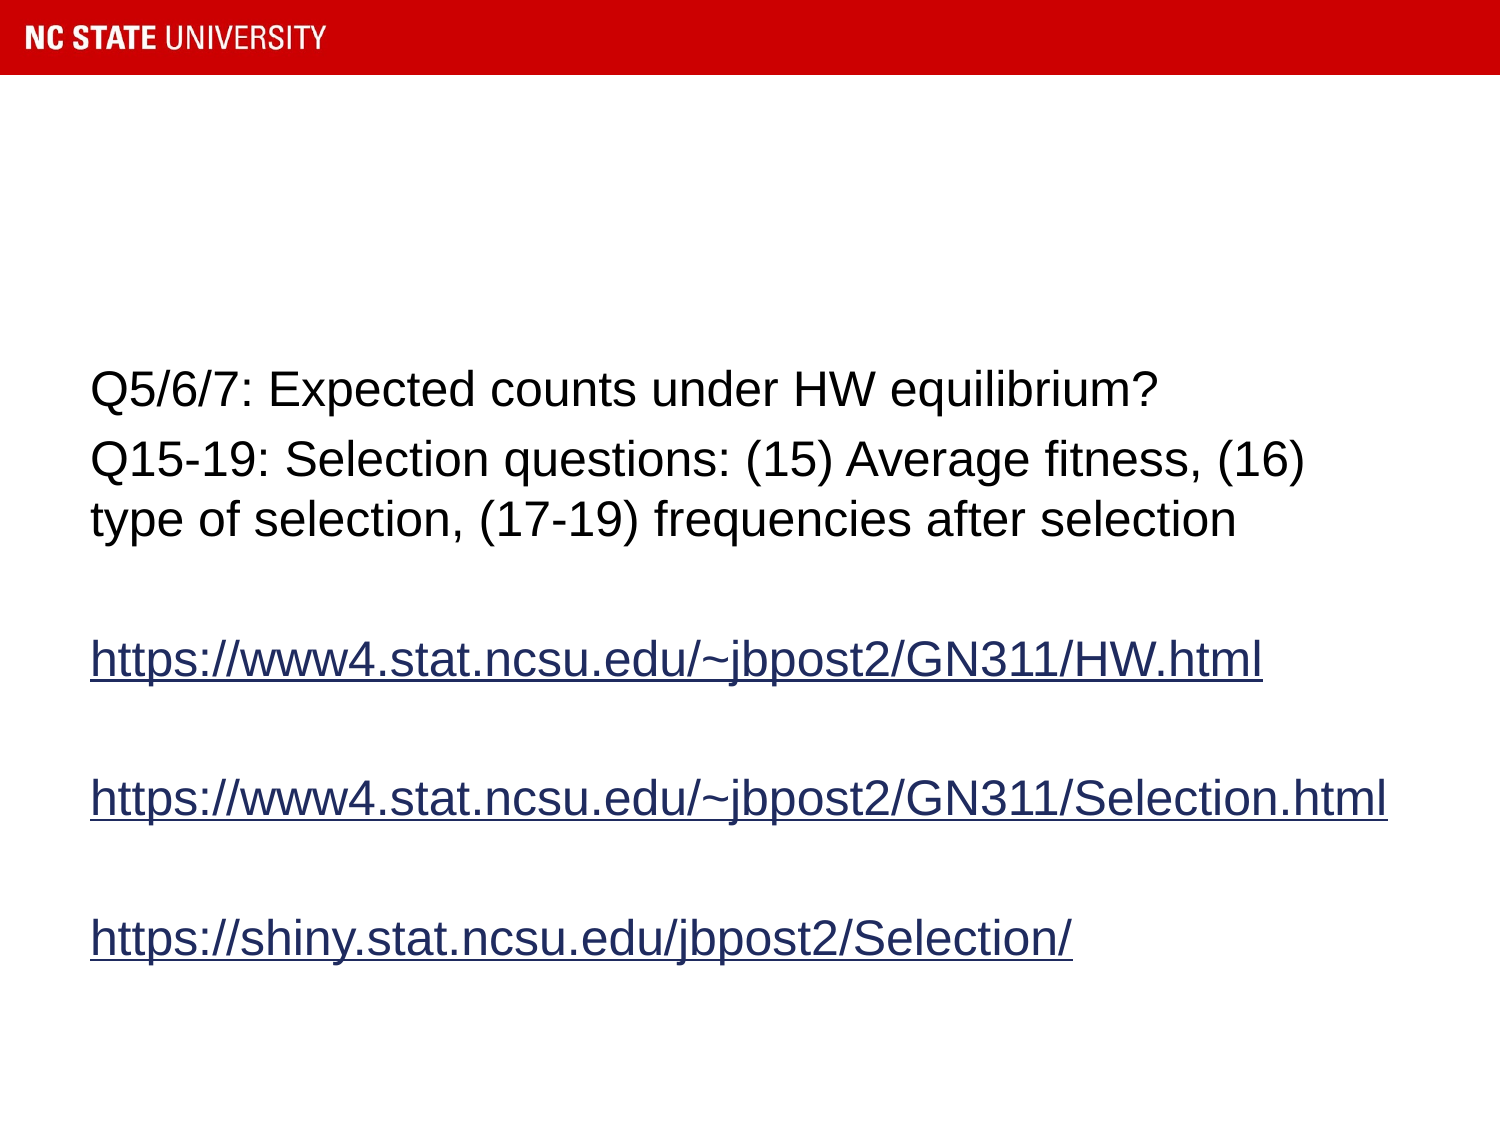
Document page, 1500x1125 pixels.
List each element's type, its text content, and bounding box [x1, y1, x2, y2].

picture [0, 0, 1500, 75]
list Q5/6/7: Expected counts under HW equilibrium? Q15-19: Selection questions: (15) Average fitness, (16) type of selection, (17-19) frequencies after selection https://www4.stat.ncsu.edu/~jbpost2/GN311/HW.html https://www4.stat.ncsu.edu/~jbpost2/GN311/Selection.html https://shiny.stat.ncsu.edu/jbpost2/Selection/ [75, 340, 1425, 1005]
